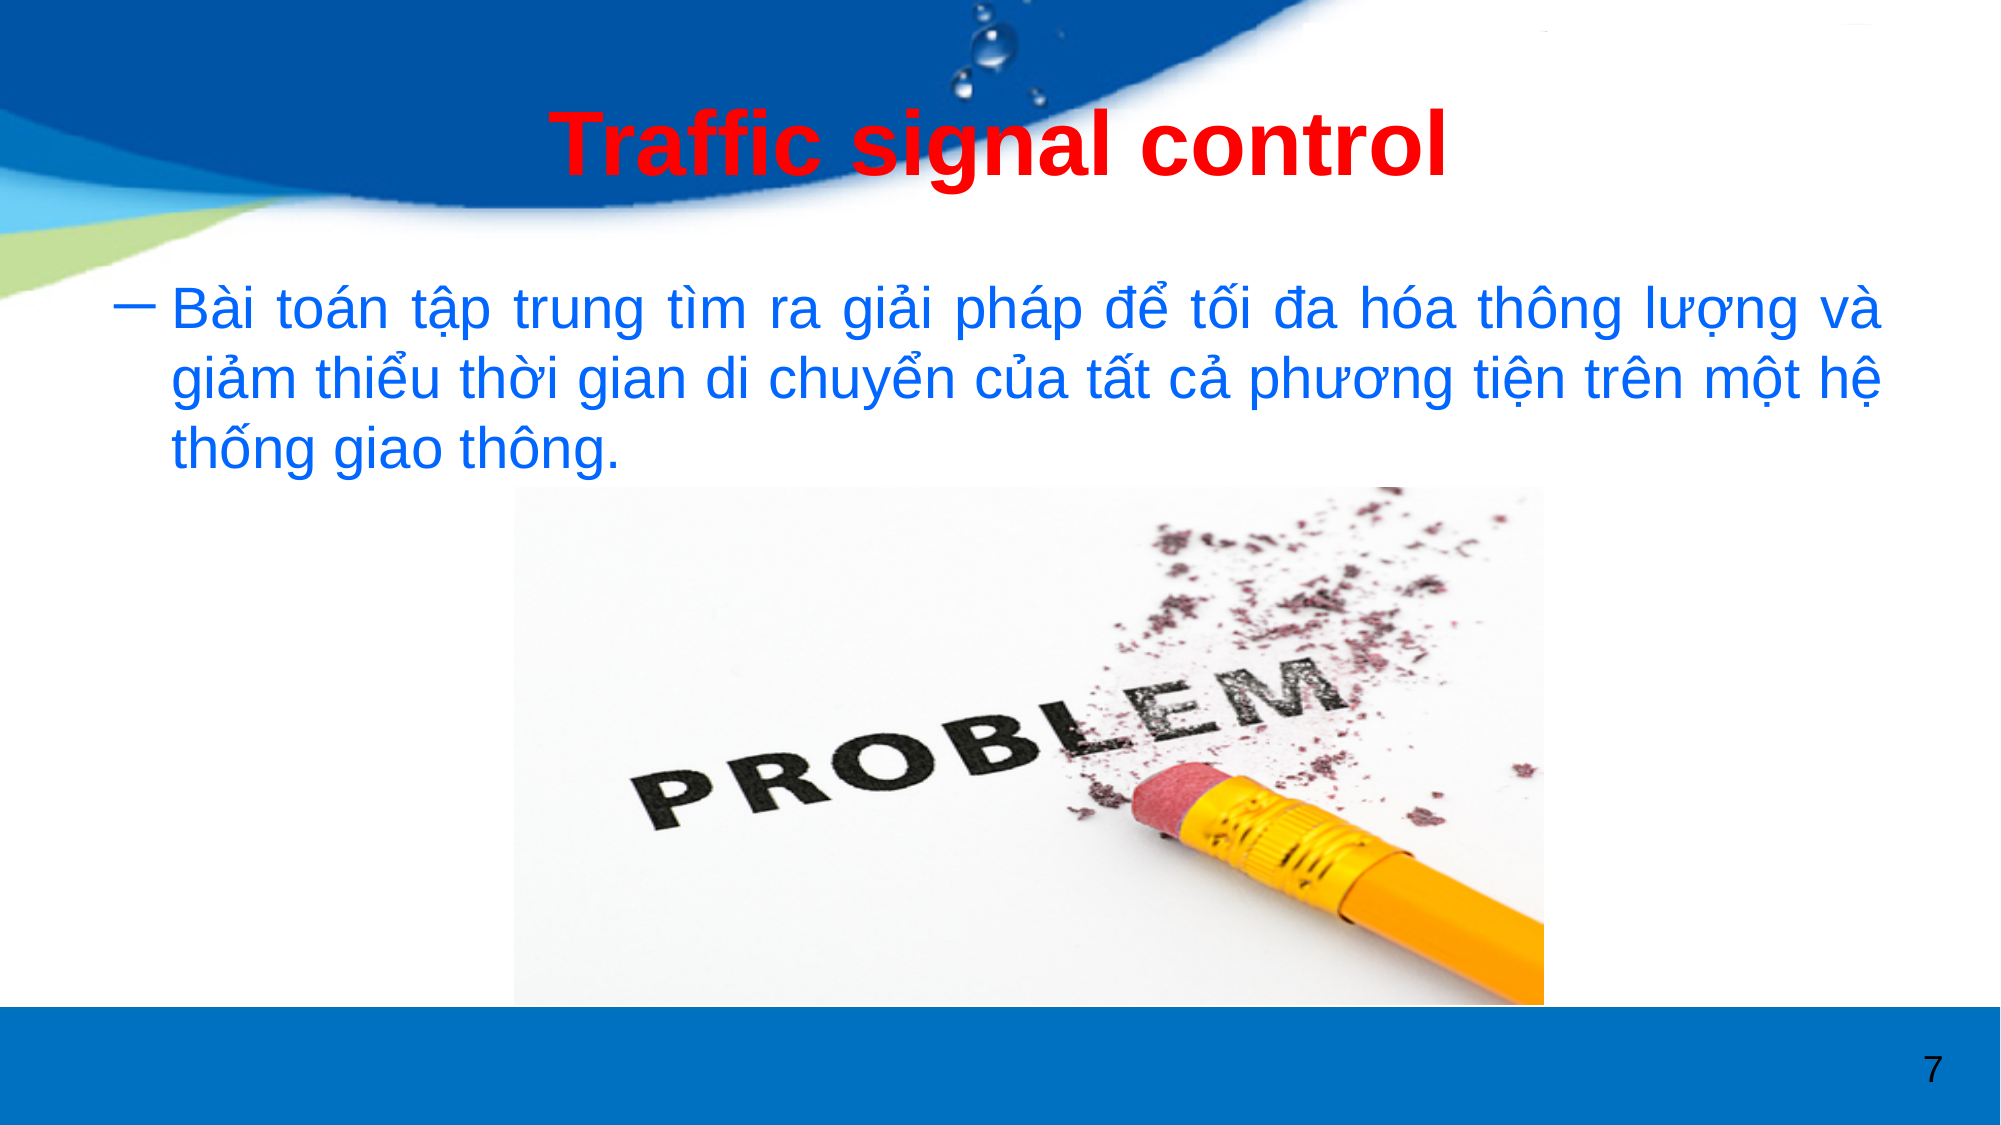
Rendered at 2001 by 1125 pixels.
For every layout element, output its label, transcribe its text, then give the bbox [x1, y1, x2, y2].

picture [0, 0, 2001, 1125]
list Bài toán tập trung tìm ra giải pháp để tối đa hóa thông lượng và giảm thiểu thời gian di chuyển của tất cả phương tiện trên một hệ thống giao thông. [99, 262, 1900, 1005]
title Traffic signal control [99, 45, 1900, 233]
